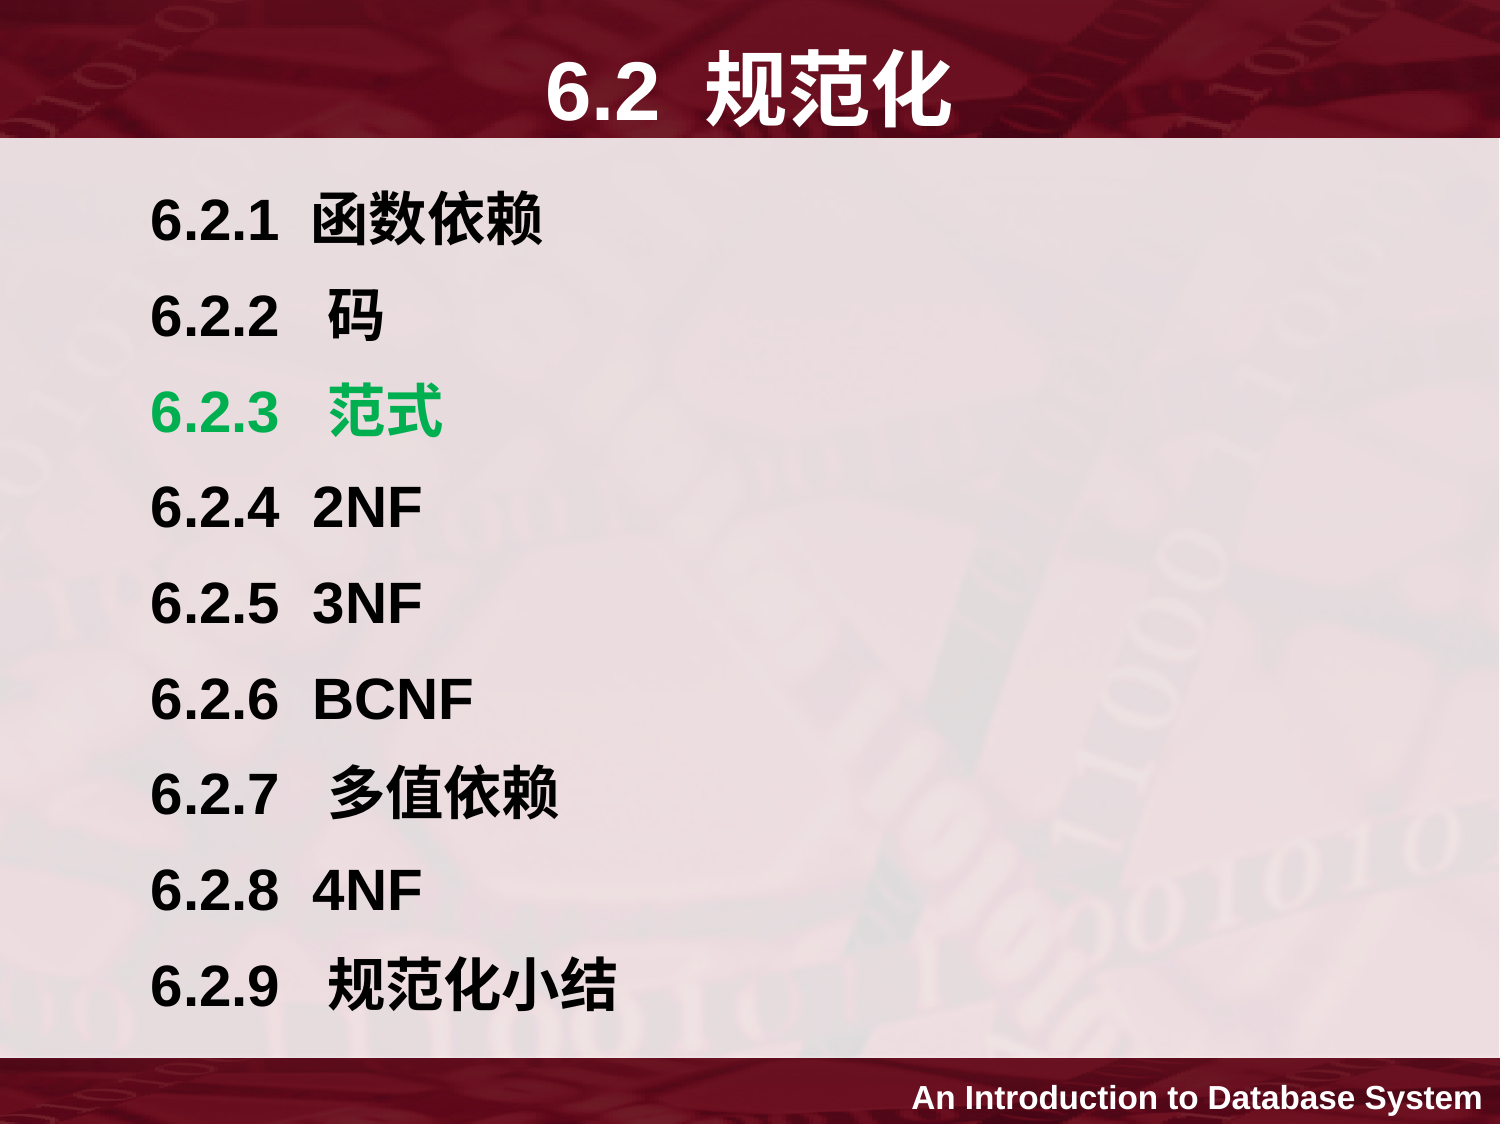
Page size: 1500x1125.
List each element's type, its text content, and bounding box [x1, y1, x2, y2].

list 6.2.1 函数依赖 6.2.2 码 6.2.3 范式 6.2.4 2NF 6.2.5 3NF 6.2.6 BCNF 6.2.7 多值依赖 6.2.8 4NF 6.2.9 规范化小结 [135, 160, 1426, 1017]
picture [0, 0, 1500, 1124]
title 6.2 规范化 [74, 0, 1426, 181]
